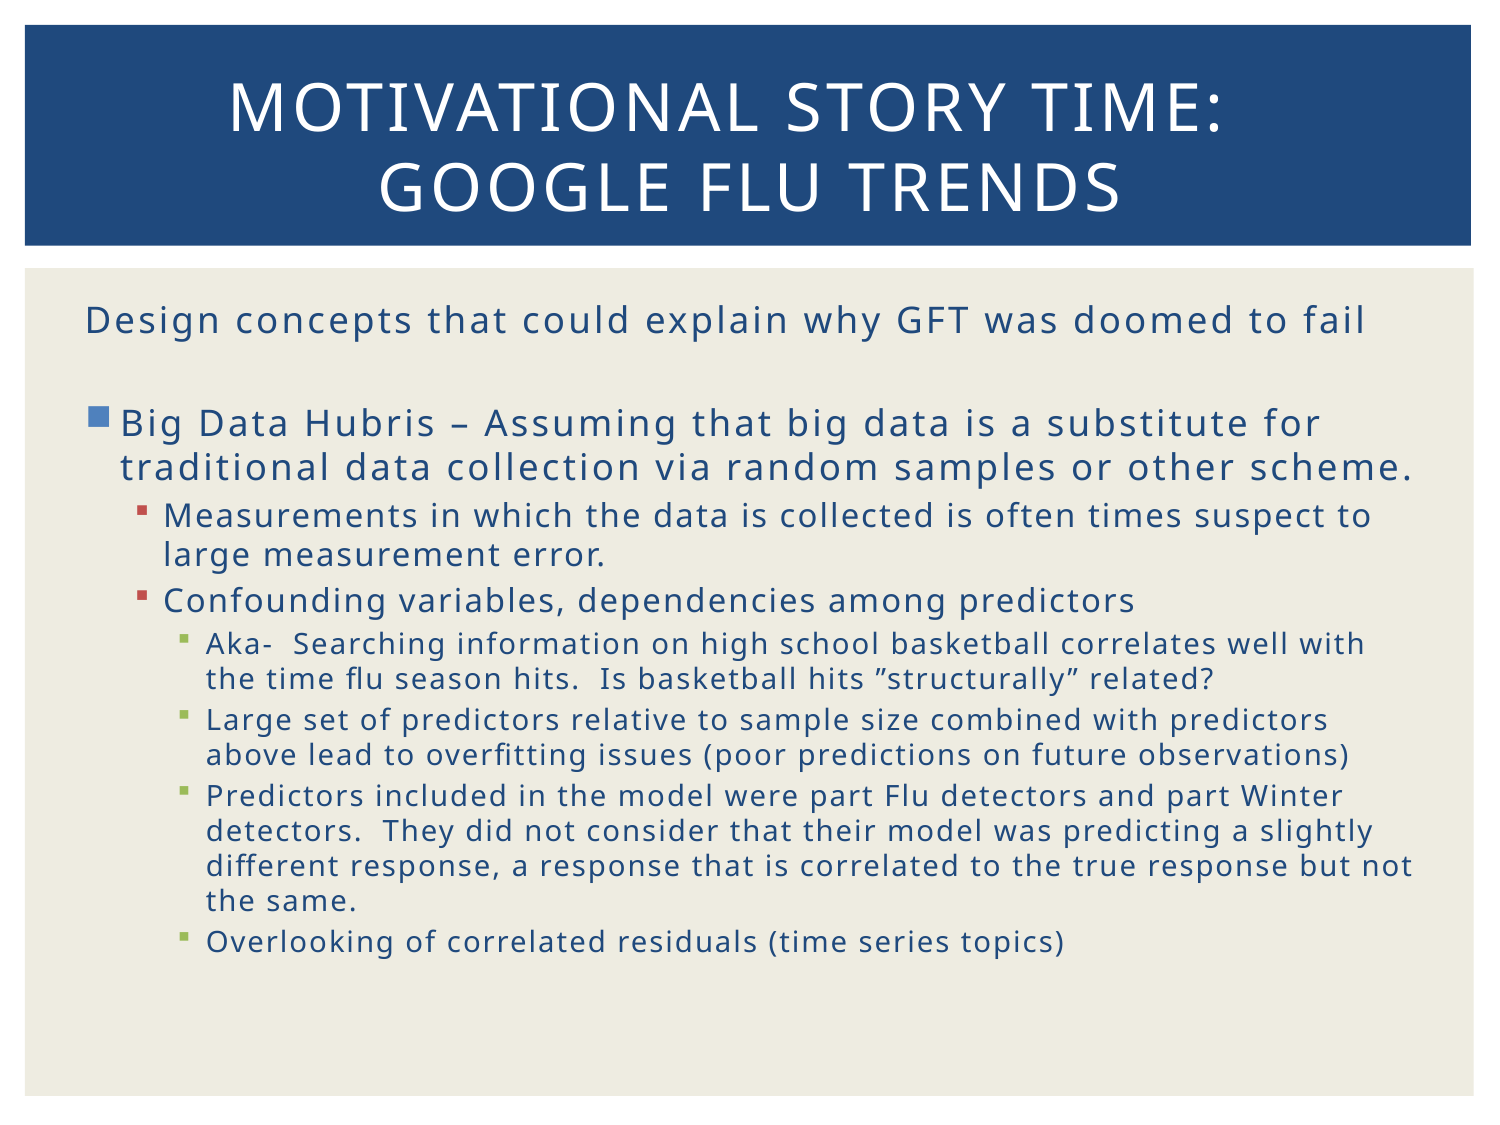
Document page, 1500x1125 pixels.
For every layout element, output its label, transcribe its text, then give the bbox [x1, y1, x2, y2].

title Motivational STORY TIME: GOOGLE FLU TRENDS [62, 58, 1438, 232]
list Design concepts that could explain why GFT was doomed to fail Big Data Hubris – Assuming that big data is a substitute for traditional data collection via random samples or other scheme. Measurements in which the data is collected is often times suspect to large measurement error. Confounding variables, dependencies among predictors Aka- Searching information on high school basketball correlates well with the time flu season hits. Is basketball hits ”structurally” related? Large set of predictors relative to sample size combined with predictors above lead to overfitting issues (poor predictions on future observations) Predictors included in the model were part Flu detectors and part Winter detectors. They did not consider that their model was predicting a slightly different response, a response that is correlated to the true response but not the same. Overlooking of correlated residuals (time series topics) [62, 289, 1442, 1013]
